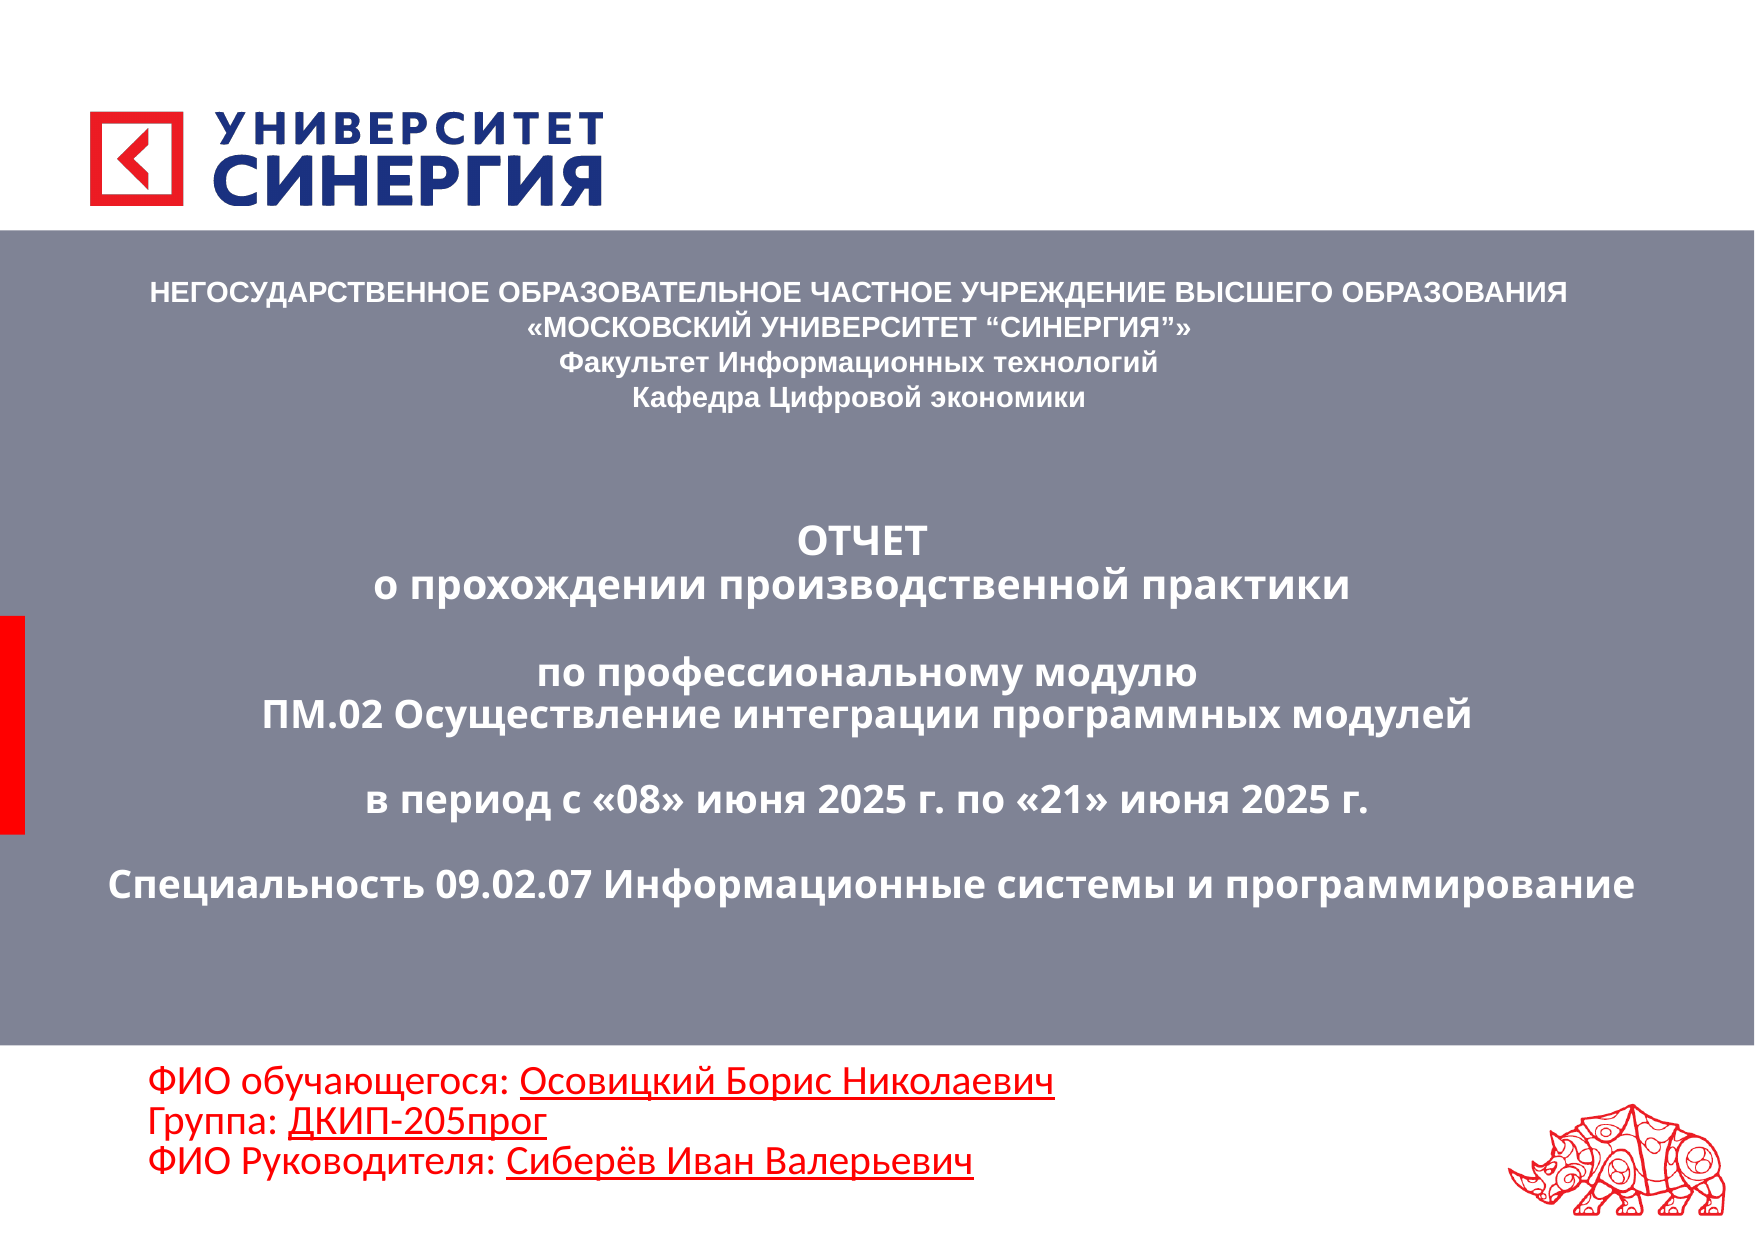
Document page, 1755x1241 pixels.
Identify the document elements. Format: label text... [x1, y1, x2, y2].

picture [1563, 1080, 1755, 1229]
text_box ФИО обучающегося: Осовицкий Борис Николаевич Группа: ДКИП-205прог ФИО Руководителя: Сиберёв Иван Валерьевич [132, 1030, 1563, 1241]
picture [89, 111, 603, 206]
title ОТЧЕТ о прохождении производственной практики по профессиональному модулю ПМ.02 Осуществление интеграции программных модулей в период с «08» июня 2025 г. по «21» июня 2025 г. Специальность 09.02.07 Информационные системы и программирование [73, 466, 1662, 979]
text_box НЕГОСУДАРСТВЕННОЕ ОБРАЗОВАТЕЛЬНОЕ ЧАСТНОЕ УЧРЕЖДЕНИЕ ВЫСШЕГО ОБРАЗОВАНИЯ «МОСКОВСКИЙ УНИВЕРСИТЕТ “СИНЕРГИЯ”» Факультет Информационных технологий Кафедра Цифровой экономики [109, 265, 1610, 421]
